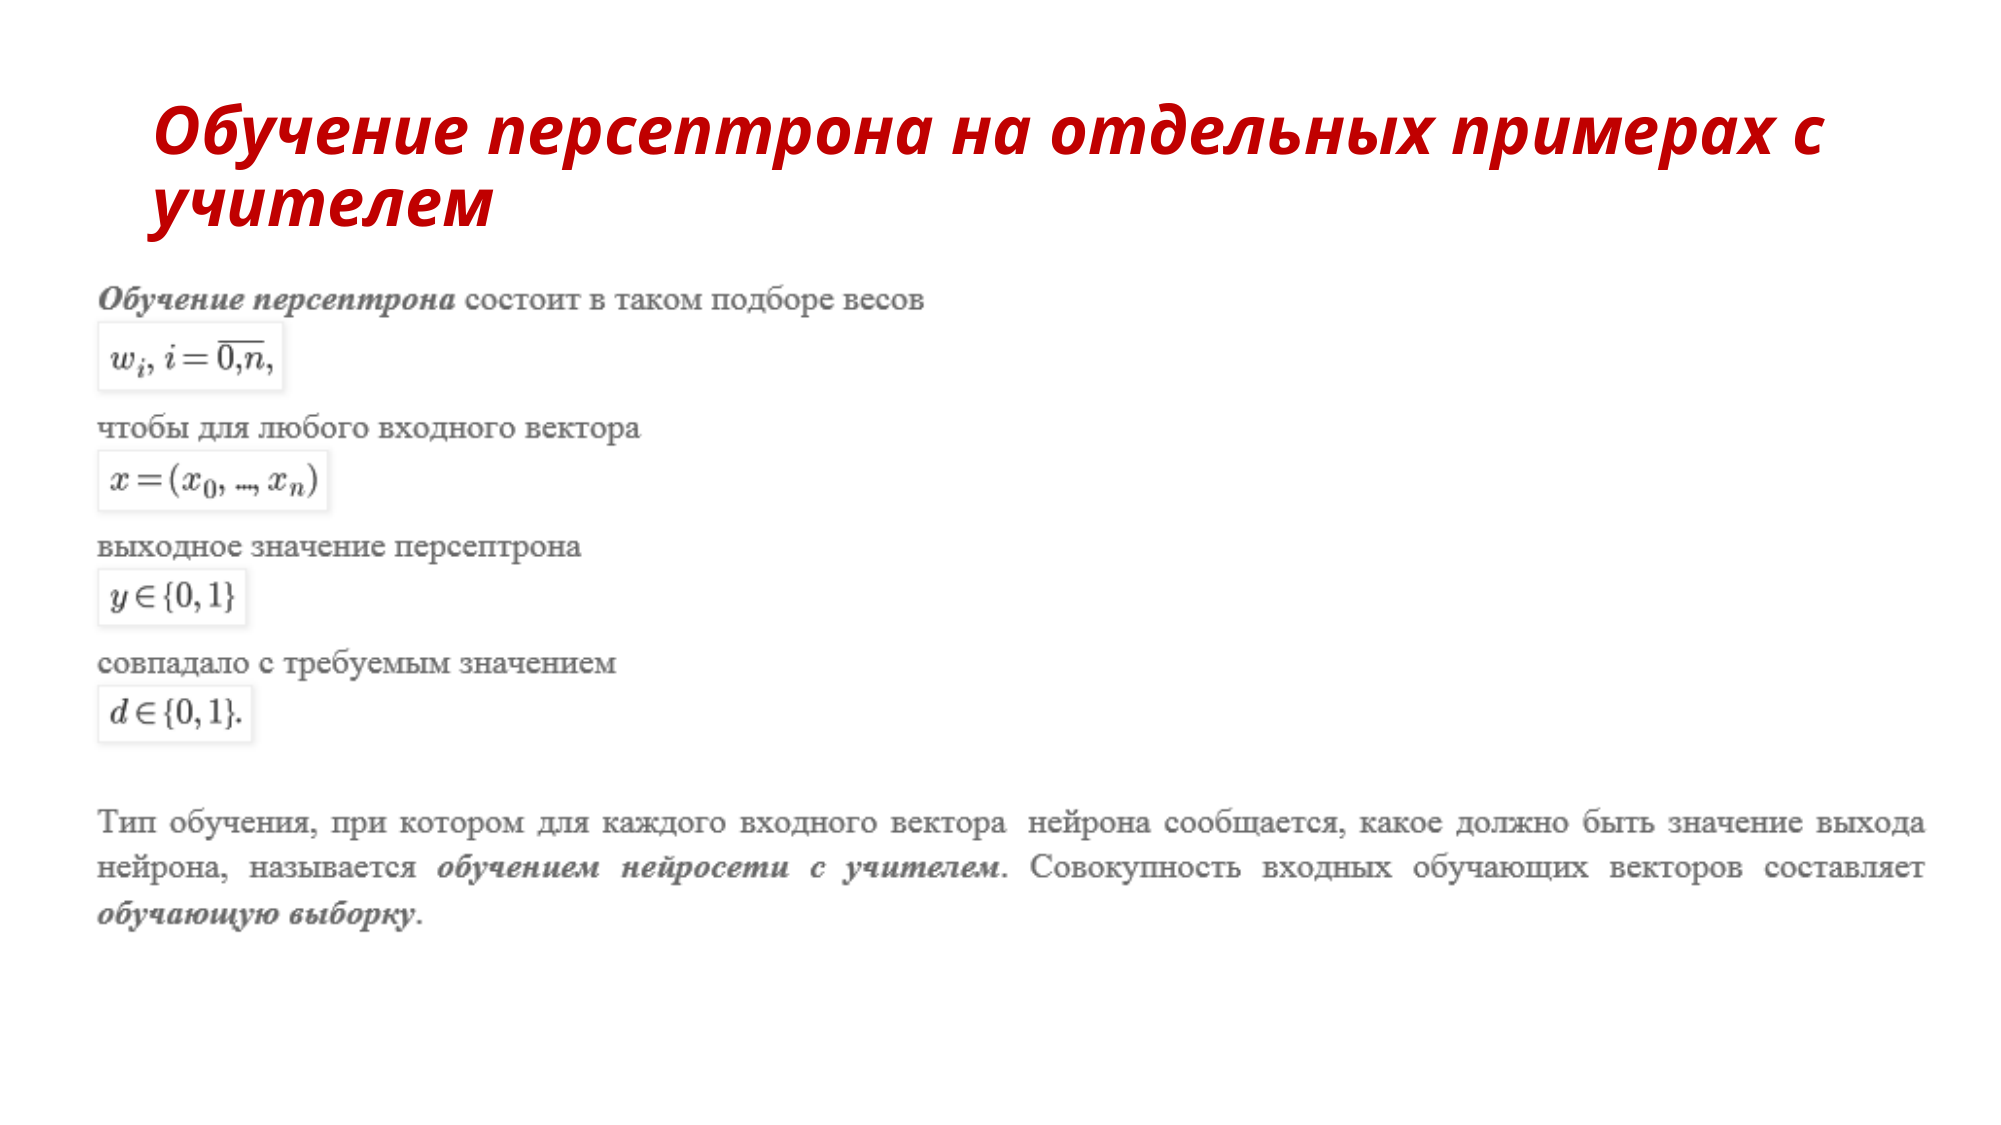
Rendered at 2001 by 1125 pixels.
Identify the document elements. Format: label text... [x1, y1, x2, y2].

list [88, 277, 1944, 941]
title Обучение персептрона на отдельных примерах с учителем [137, 59, 1863, 277]
